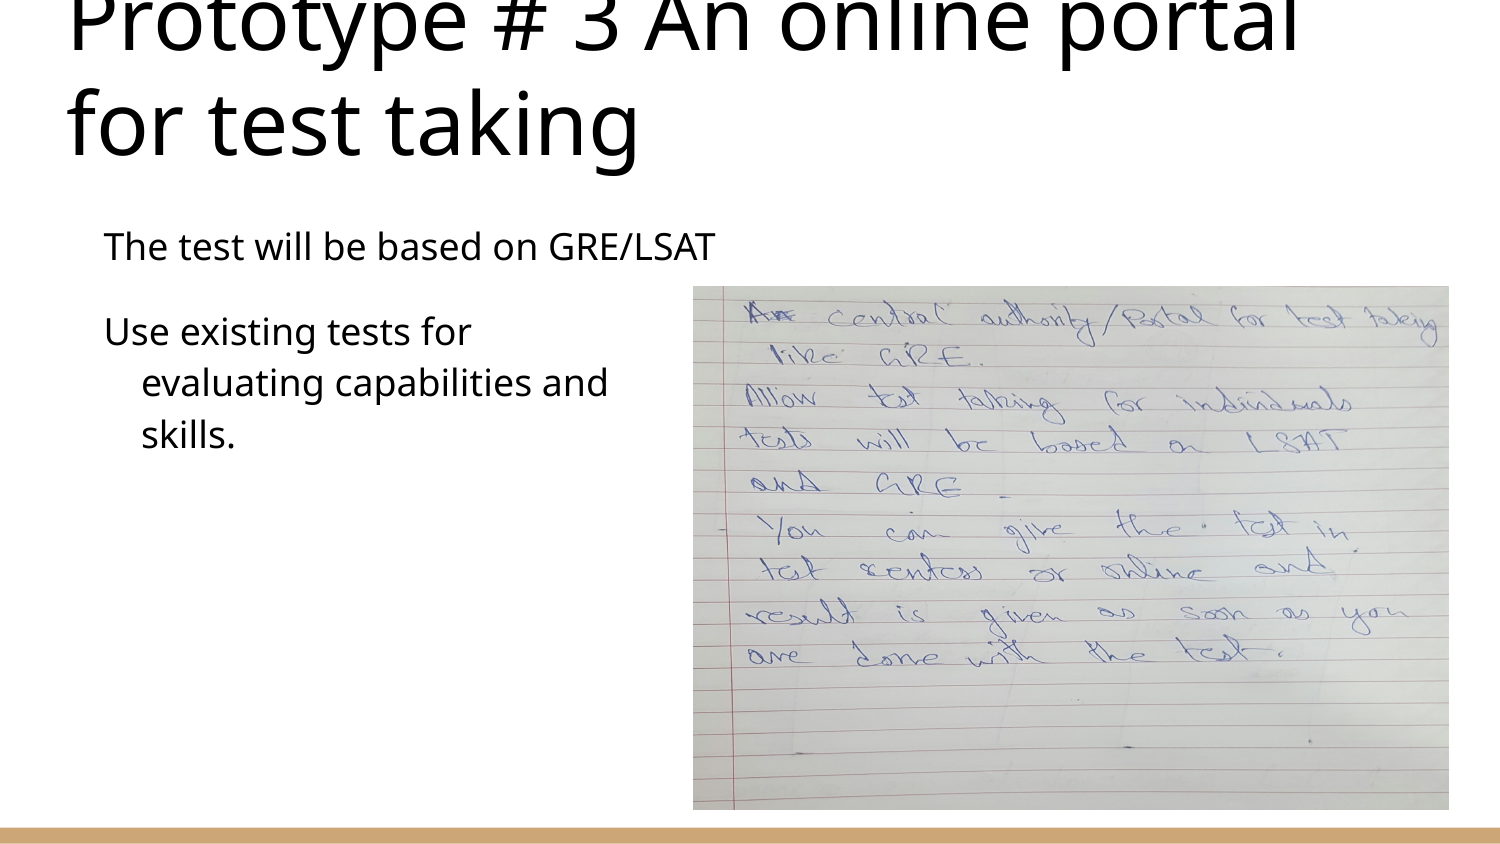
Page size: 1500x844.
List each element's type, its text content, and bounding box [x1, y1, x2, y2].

title Prototype # 3 An online portal for test taking [51, 51, 1449, 189]
picture [693, 285, 1450, 811]
list The test will be based on GRE/LSAT Use existing tests for evaluating capabilities and skills. [51, 200, 1449, 752]
